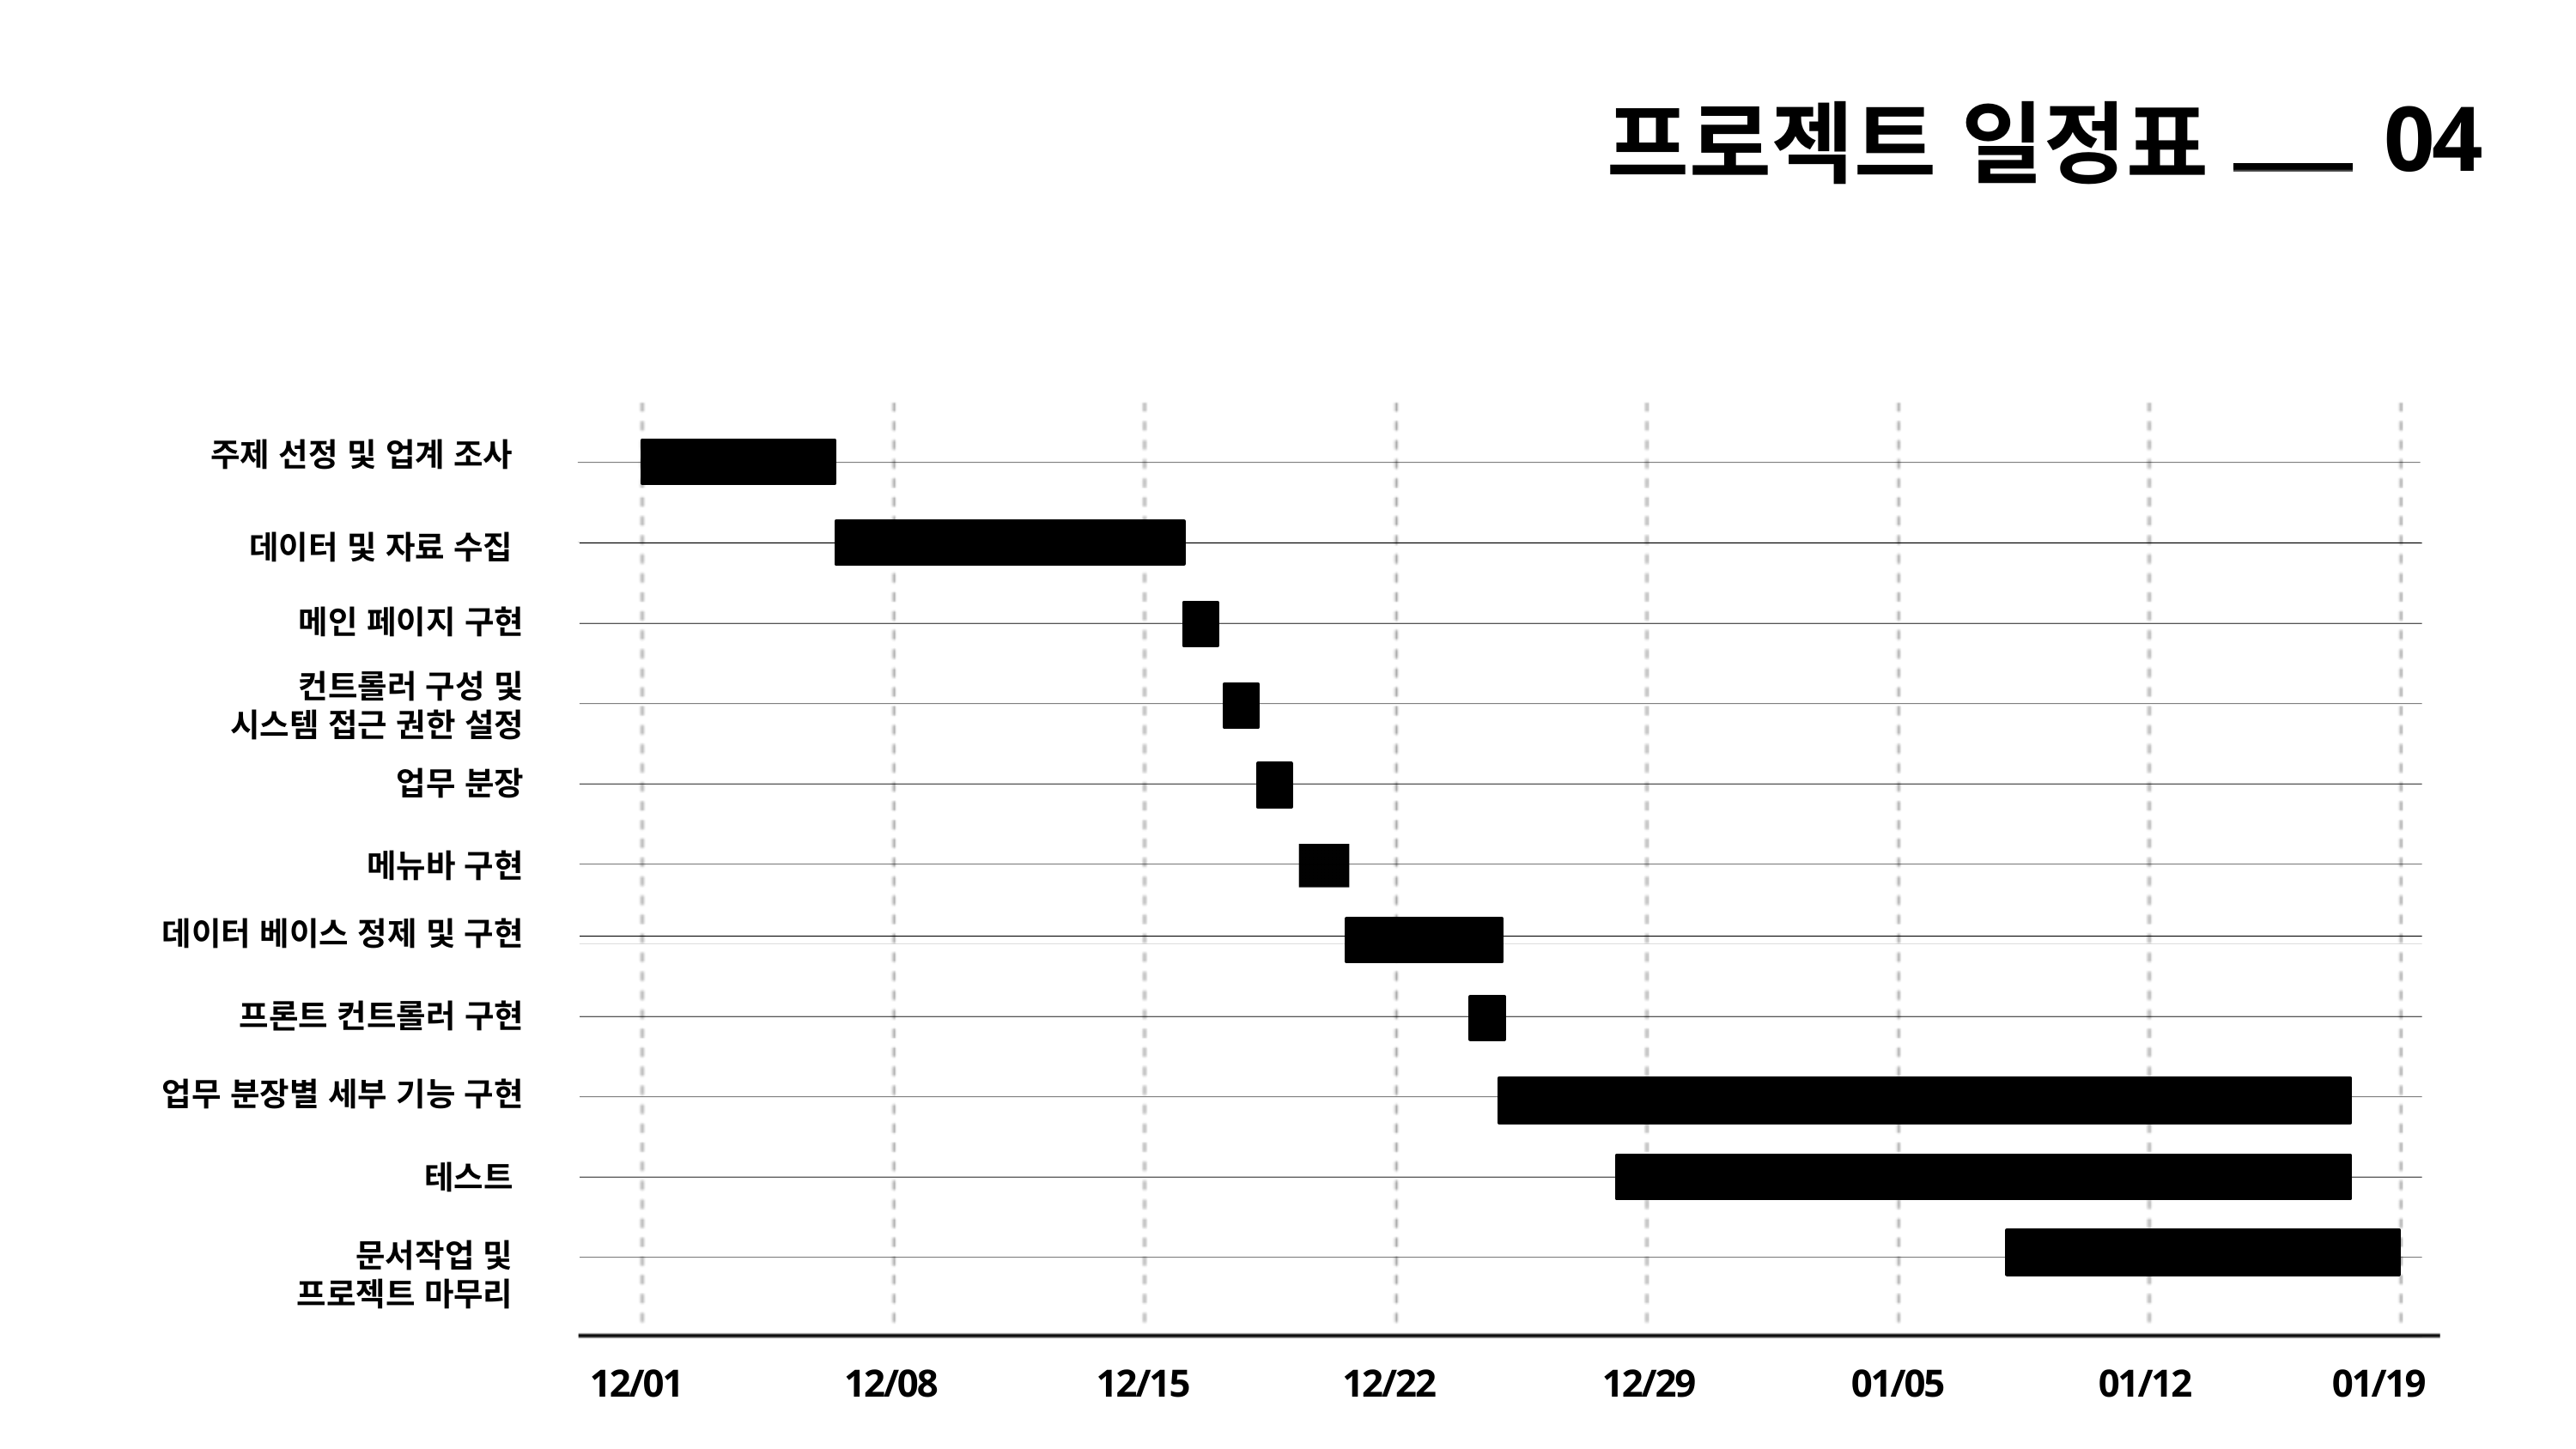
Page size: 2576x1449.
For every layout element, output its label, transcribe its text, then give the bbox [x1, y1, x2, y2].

text_box 데이터 베이스 정제 및 구현 [85, 906, 537, 989]
text_box 01/19 [2311, 1353, 2447, 1411]
text_box 메인 페이지 구현 [118, 595, 537, 706]
text_box 01/12 [2077, 1353, 2214, 1411]
picture [577, 0, 2431, 1449]
text_box 프로젝트 일정표 [2001, 80, 2222, 215]
text_box 컨트롤러 구성 및 시스템 접근 권한 설정 [43, 659, 537, 771]
text_box 메뉴바 구현 [198, 839, 537, 906]
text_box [578, 1329, 1060, 1343]
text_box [2233, 163, 2353, 172]
text_box 데이터 및 자료 수집 [85, 539, 526, 631]
text_box 12/01 [568, 1353, 705, 1411]
text_box 문서작업 및 프로젝트 마무리 [85, 1228, 526, 1339]
text_box 12/08 [823, 1353, 960, 1411]
text_box 프론트 컨트롤러 구현 [85, 989, 537, 1067]
text_box 주제 선정 및 업계 조사 [85, 427, 526, 539]
text_box 04 [2371, 75, 2563, 274]
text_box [2001, 1329, 2440, 1343]
text_box 업무 분장 [198, 771, 537, 839]
text_box 테스트 [85, 1150, 526, 1228]
text_box 업무 분장별 세부 기능 구현 [85, 1067, 537, 1179]
